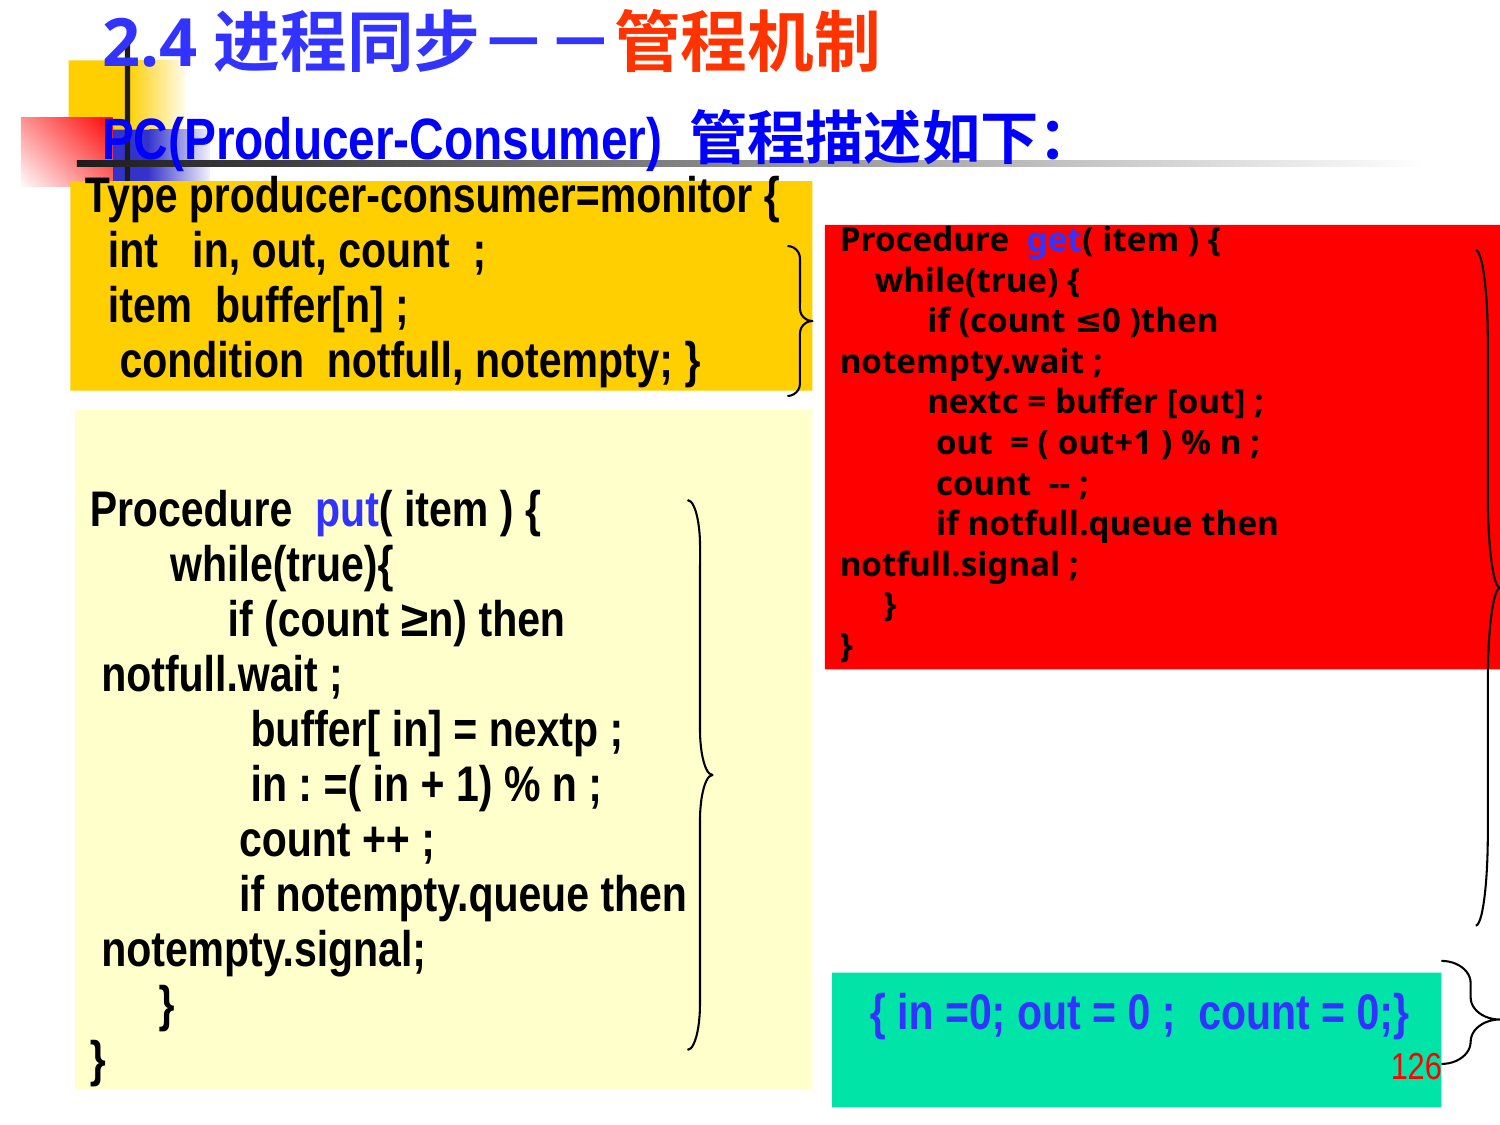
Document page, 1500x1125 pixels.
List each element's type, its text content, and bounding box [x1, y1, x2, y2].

text_box Procedure put( item ) { while(true){ if (count ≥n) then notfull.wait ; buffer[ in] = nextp ; in : =( in + 1) % n ; count ++ ; if notempty.queue then notempty.signal; } } [74, 410, 813, 1090]
text_box [687, 500, 713, 1050]
text_box [1441, 960, 1500, 1039]
text_box [787, 246, 813, 397]
text_box { in =0; out = 0 ; count = 0;} [832, 972, 1442, 1108]
text_box PC(Producer-Consumer) 管程描述如下： [87, 93, 1500, 179]
text_box 2.4进程同步－－管程机制 [87, 0, 1413, 88]
text_box [1475, 249, 1500, 926]
text_box 126 [1376, 1034, 1471, 1094]
text_box Type producer-consumer=monitor { int in, out, count ; item buffer[n] ; condition notfull, notempty; } [70, 181, 813, 391]
text_box Procedure get( item ) { while(true) { if (count ≤0 )then notempty.wait ; nextc = buffer [out] ; out = ( out+1 ) % n ; count -- ; if notfull.queue then notfull.signal ; } } [824, 224, 1500, 670]
